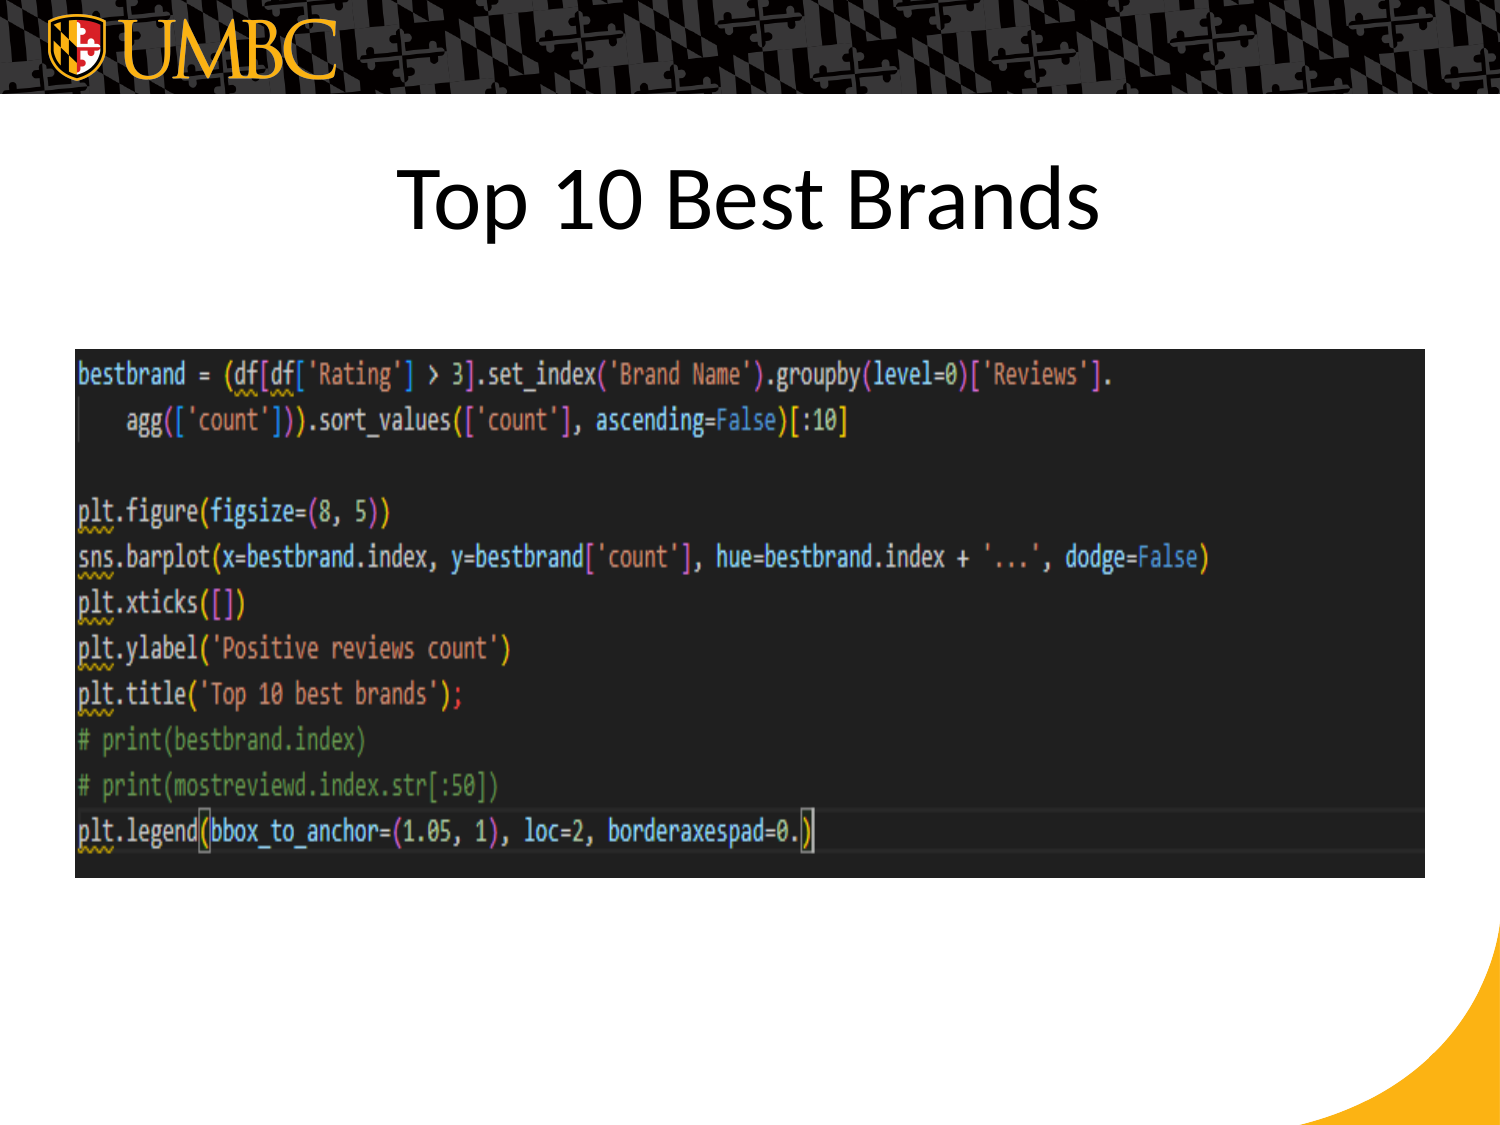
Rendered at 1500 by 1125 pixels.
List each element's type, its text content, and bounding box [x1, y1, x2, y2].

picture [1299, 921, 1500, 1125]
picture [0, 0, 1500, 94]
title Top 10 Best Brands [75, 98, 1425, 287]
picture [75, 348, 1425, 879]
